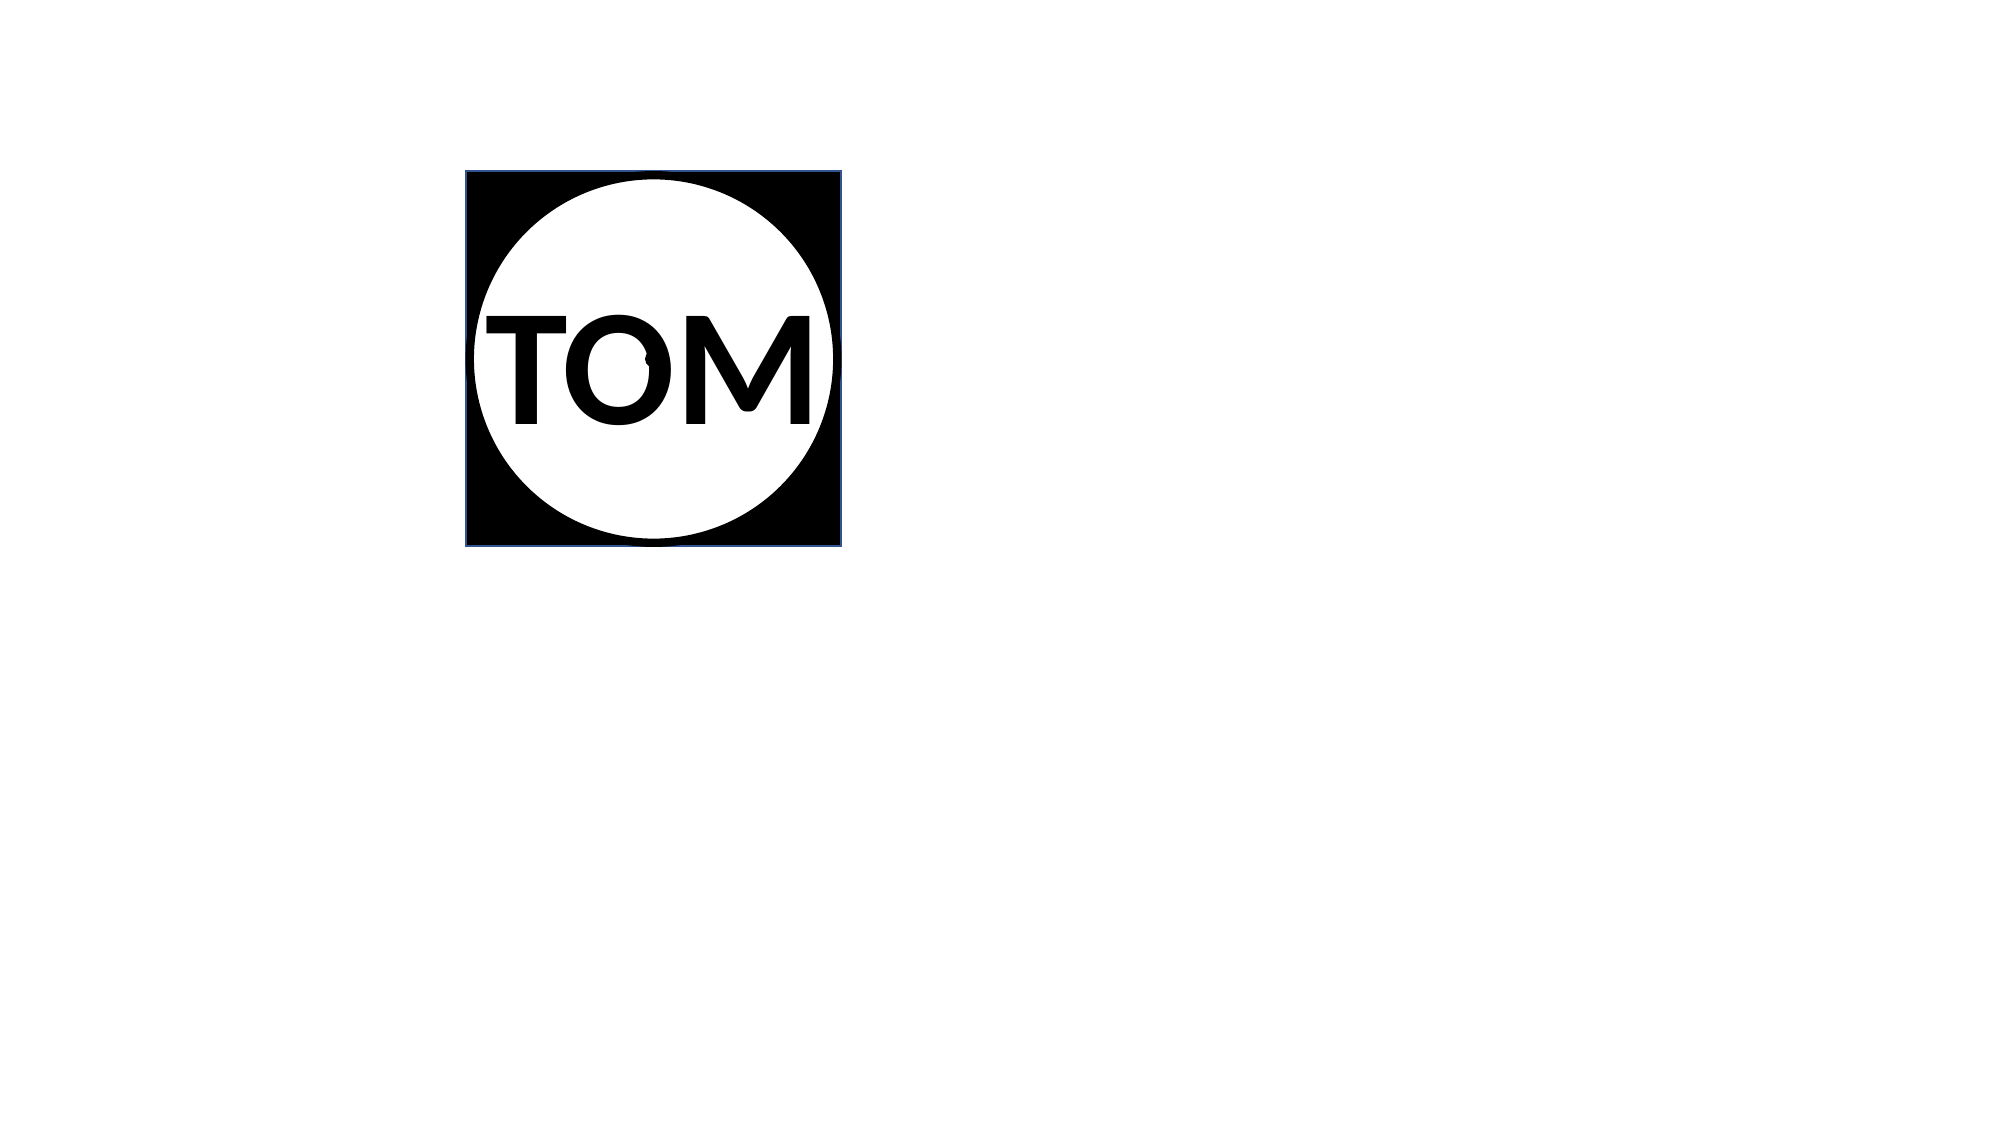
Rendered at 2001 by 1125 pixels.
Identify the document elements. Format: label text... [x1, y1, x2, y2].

text_box [504, 174, 803, 250]
text_box TOM [470, 250, 837, 466]
text_box [502, 466, 805, 544]
text_box [465, 170, 842, 547]
